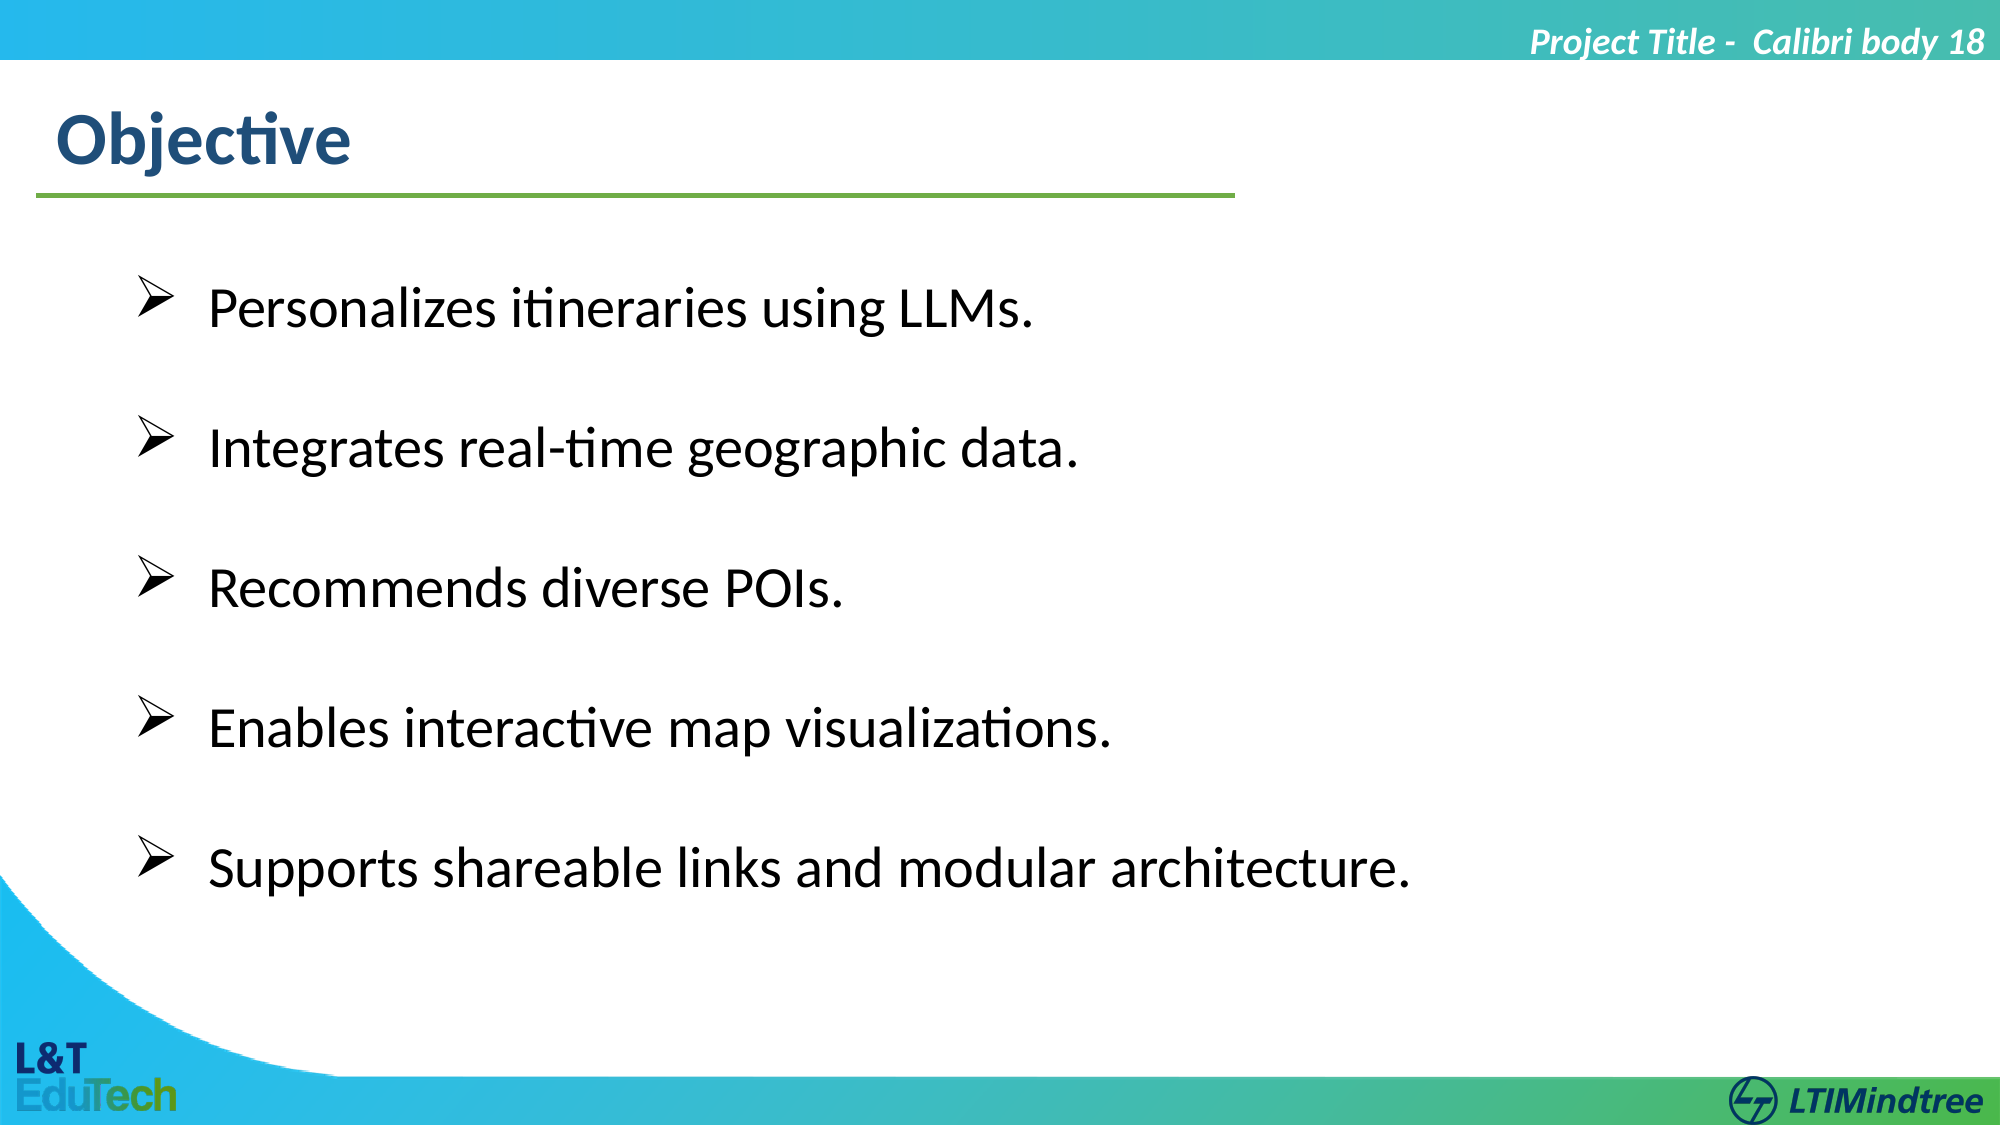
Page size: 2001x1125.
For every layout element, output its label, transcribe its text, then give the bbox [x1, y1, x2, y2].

text_box Objective [41, 82, 1785, 188]
text_box Personalizes itineraries using LLMs. Integrates real-time geographic data. Recommends diverse POIs. Enables interactive map visualizations. Supports shareable links and modular architecture. [118, 261, 1842, 907]
text_box Project Title - Calibri body 18 [999, 9, 2000, 114]
picture [0, 875, 2000, 1125]
